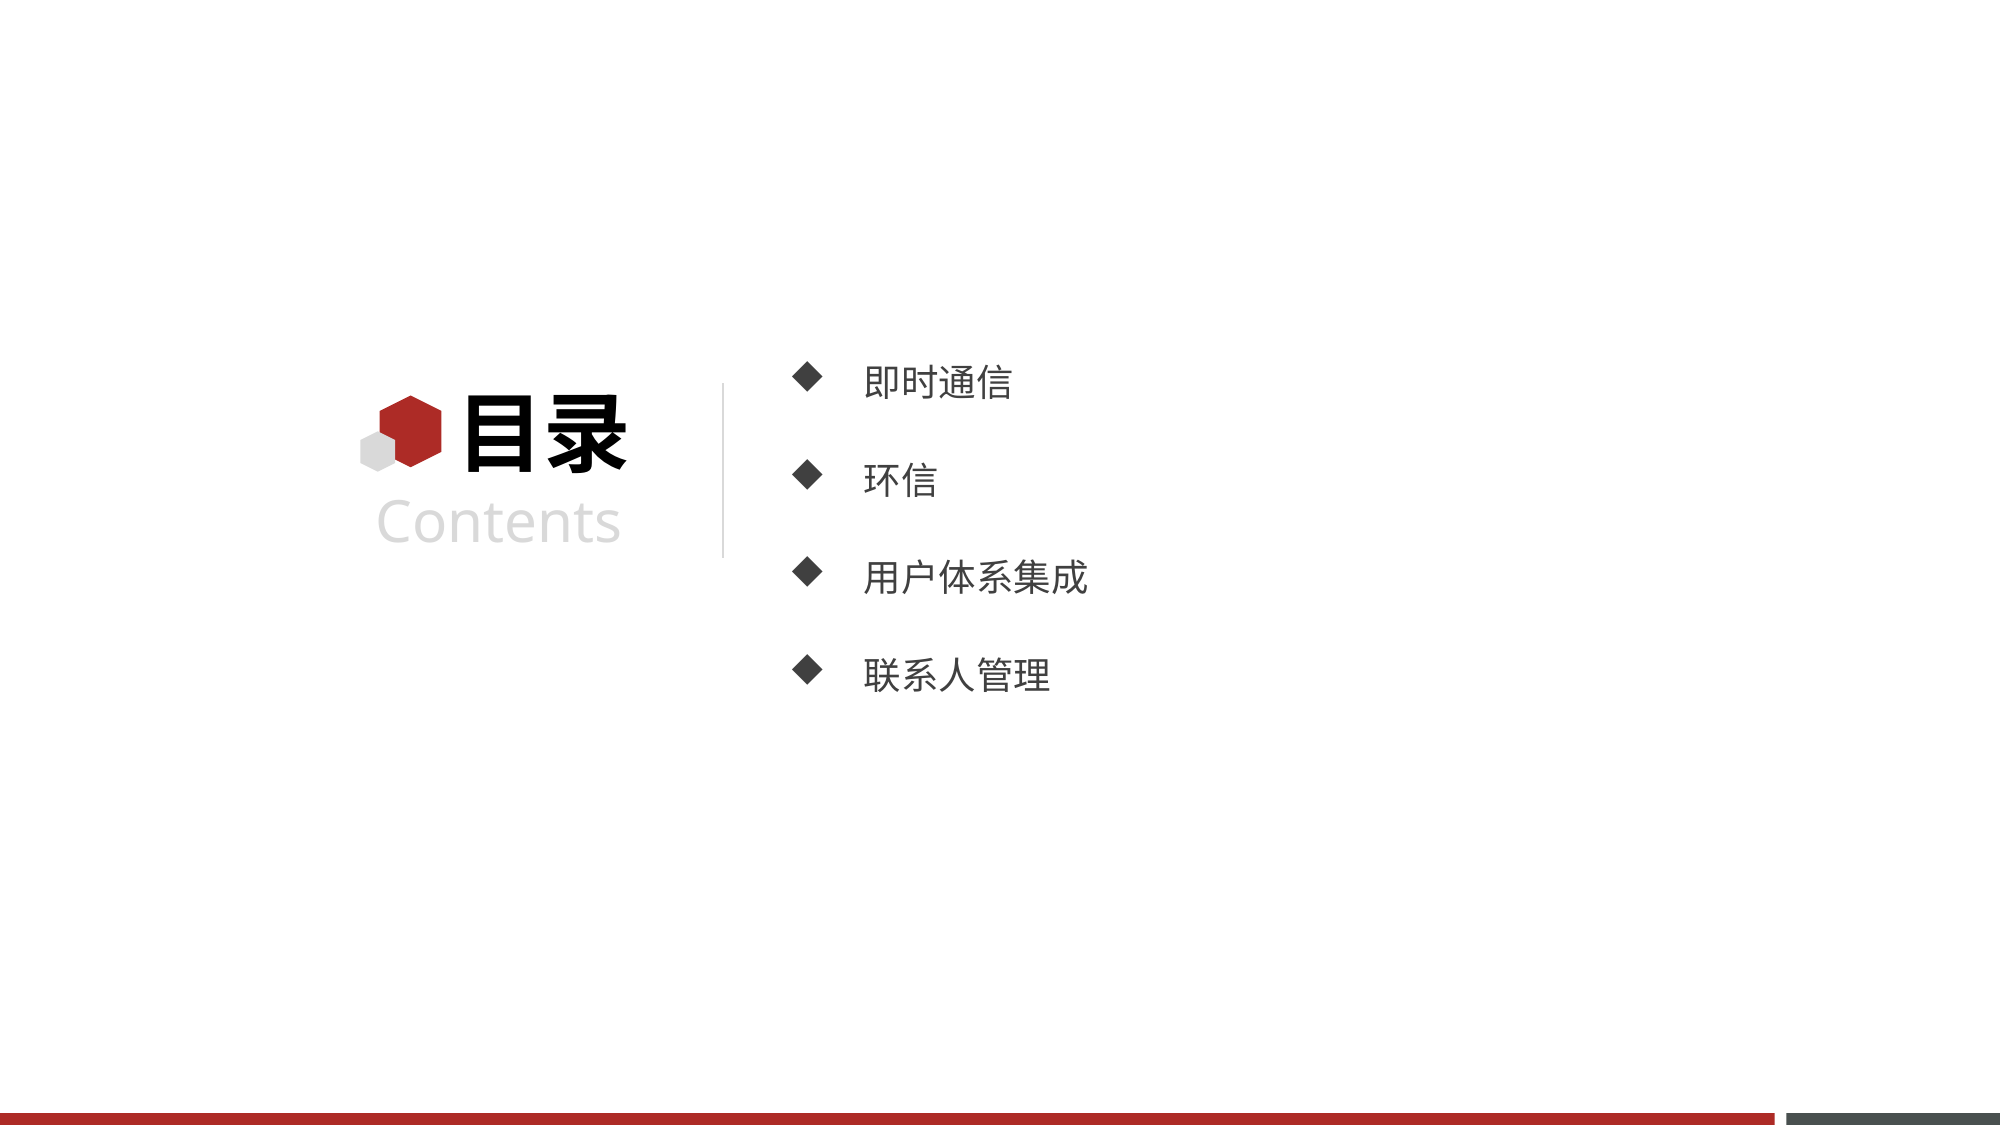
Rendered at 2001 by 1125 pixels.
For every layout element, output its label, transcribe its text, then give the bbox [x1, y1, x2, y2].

list 即时通信 环信 用户体系集成 联系人管理 [774, 170, 1755, 841]
